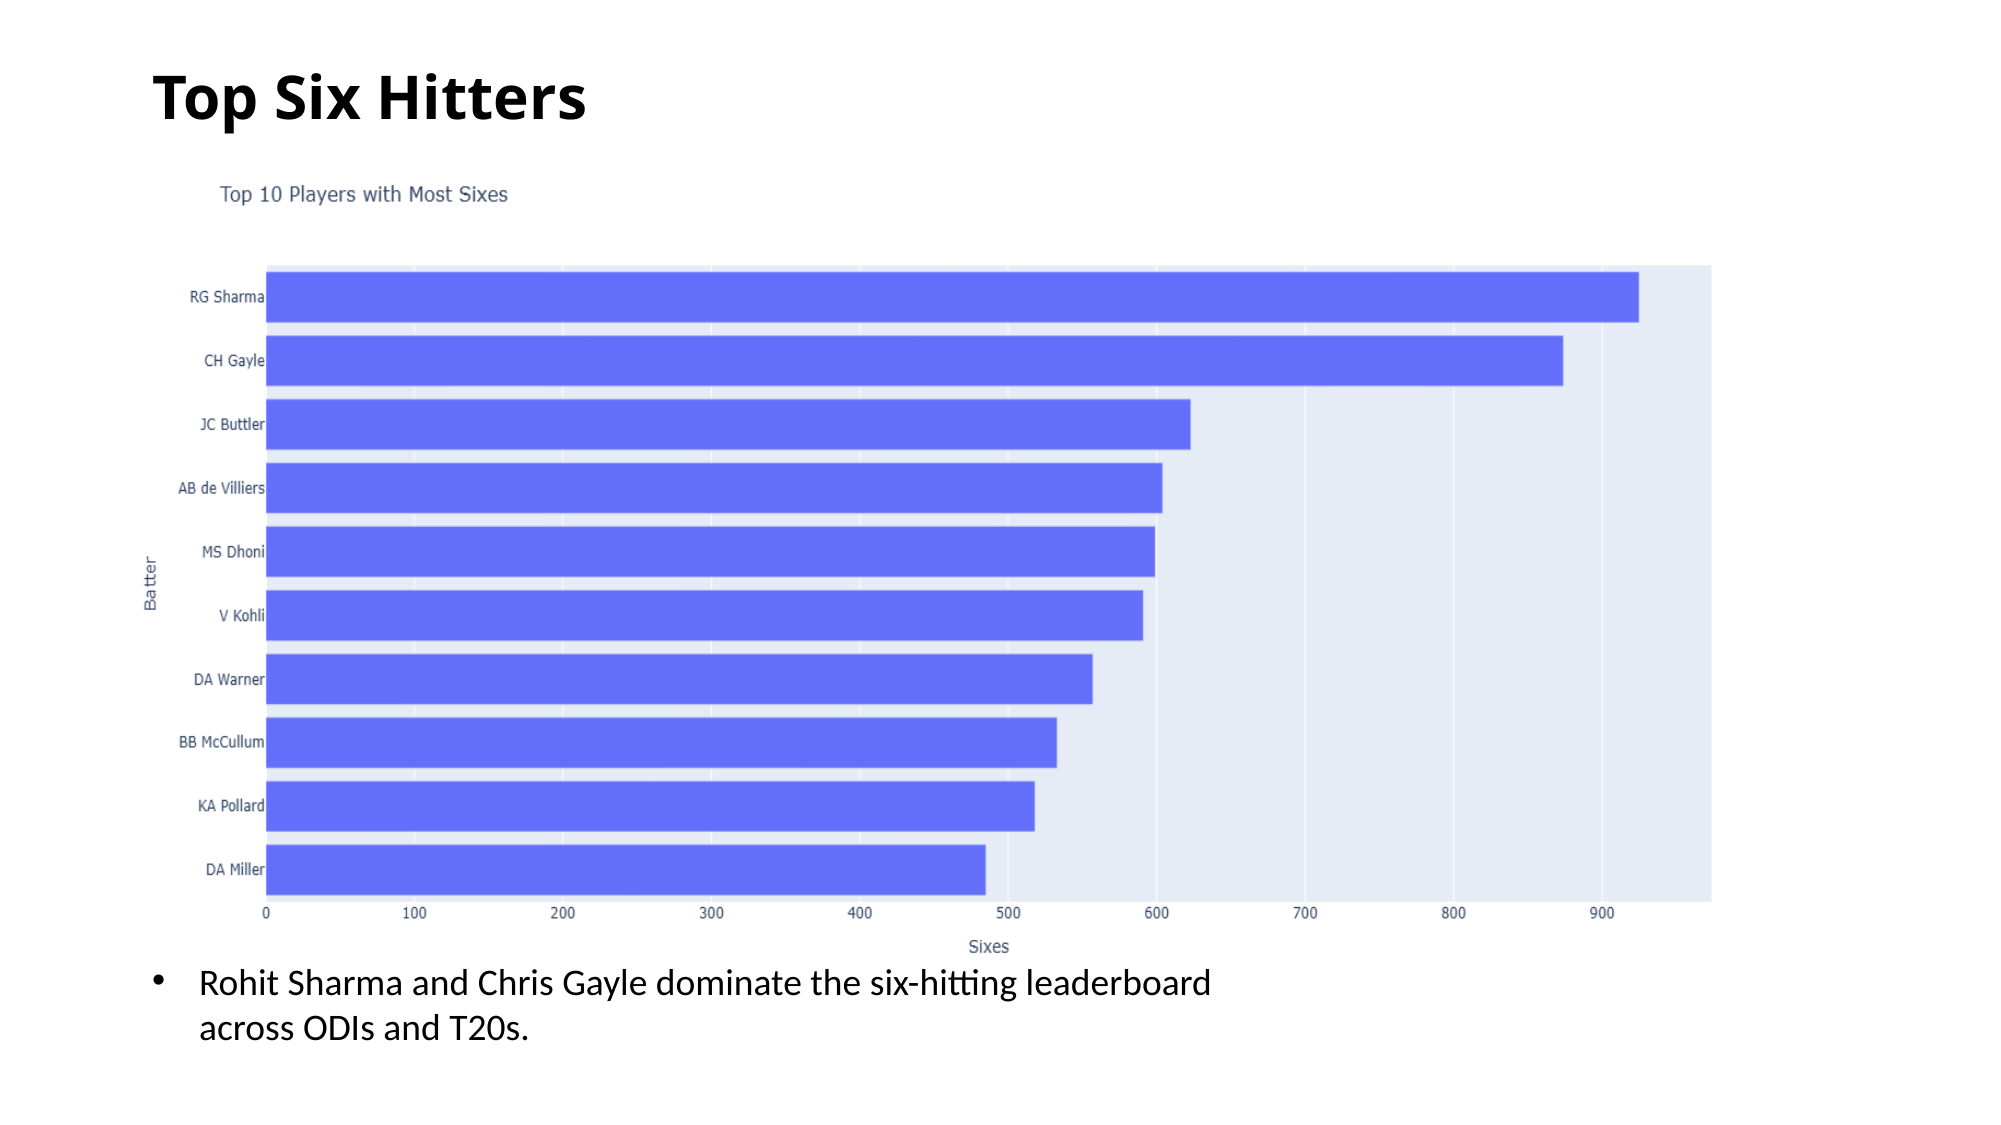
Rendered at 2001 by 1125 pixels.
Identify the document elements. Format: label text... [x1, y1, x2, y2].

title Top Six Hitters [137, 59, 1863, 213]
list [137, 138, 1799, 1004]
text_box Rohit Sharma and Chris Gayle dominate the six-hitting leaderboard across ODIs and T20s. [137, 1004, 1296, 1055]
